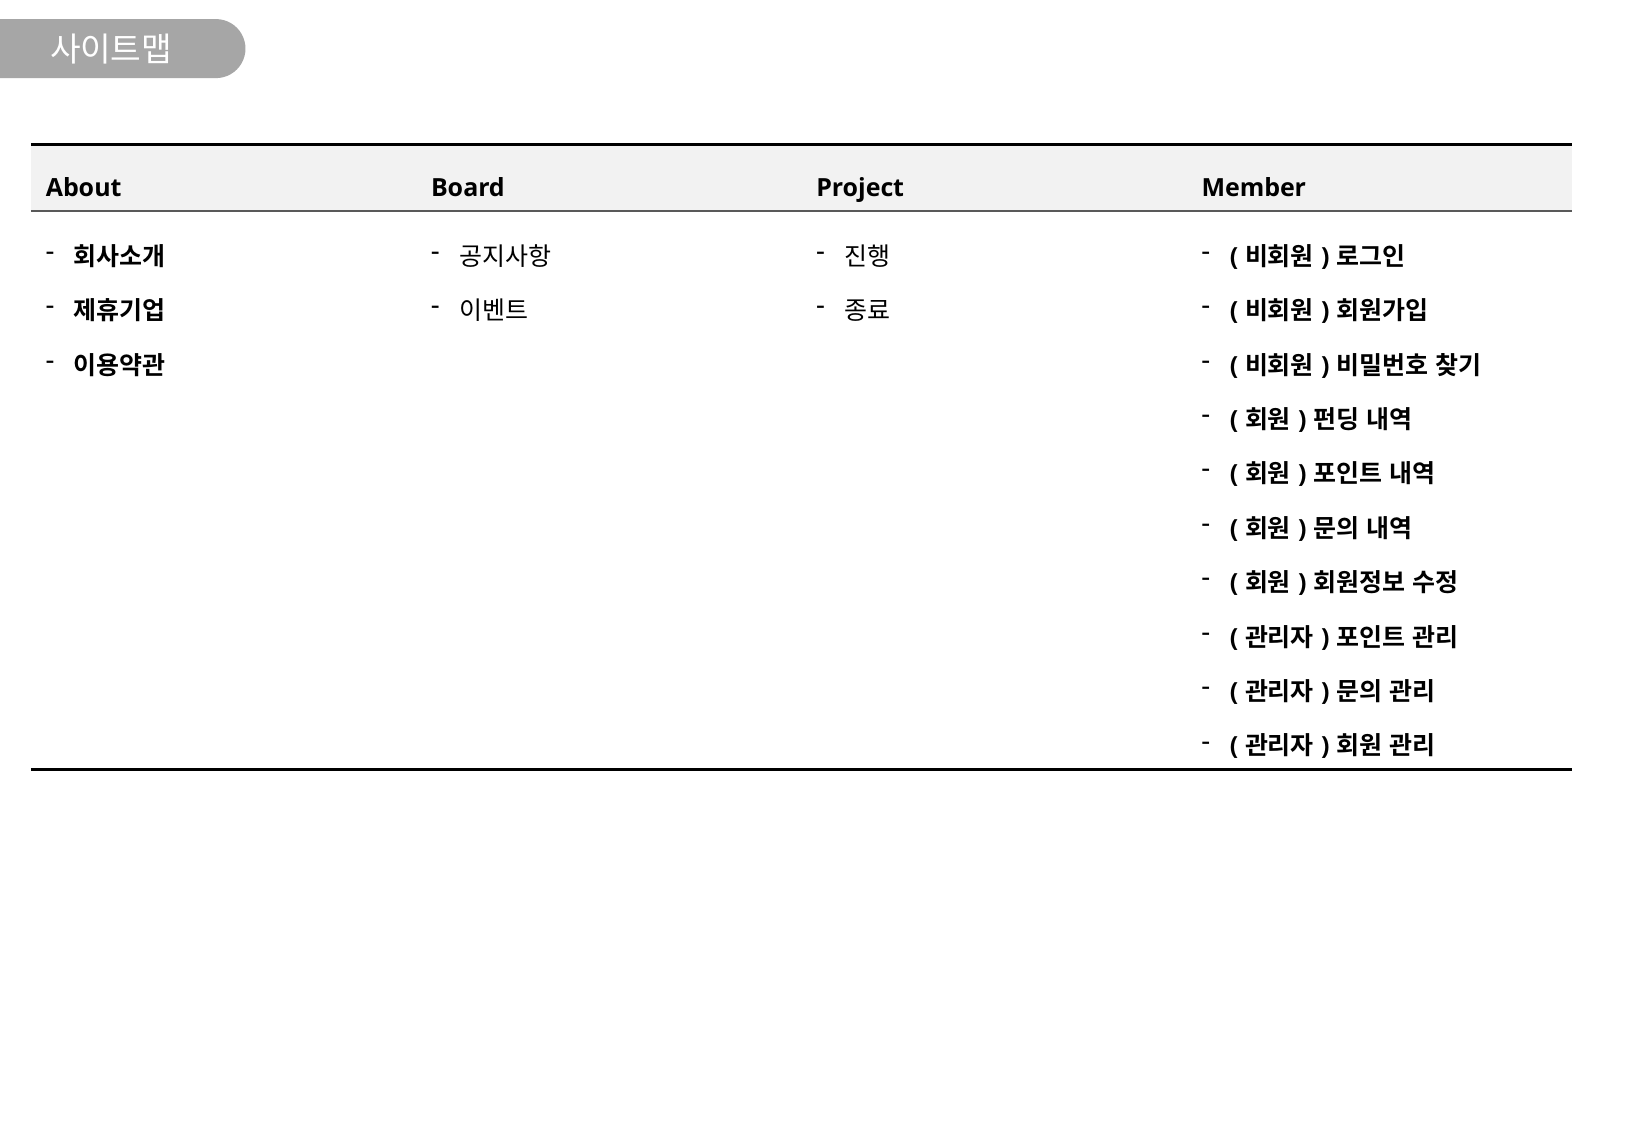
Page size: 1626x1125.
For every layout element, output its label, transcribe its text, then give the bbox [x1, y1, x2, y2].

table_header Member [1187, 146, 1572, 210]
table_cell 진행 종료 [801, 212, 1187, 768]
table_header About [31, 146, 416, 210]
table_header Board [416, 146, 801, 210]
table_cell (비회원)로그인 (비회원)회원가입 (비회원)비밀번호 찾기 (회원)펀딩 내역 (회원)포인트 내역 (회원)문의 내역 (회원)회원정보 수정 (관리자)포인트 관리 (관리자)문의 관리 (관리자)회원 관리 [1187, 212, 1572, 768]
table_header Project [801, 146, 1187, 210]
list 사이트맵 [0, 19, 223, 79]
table_cell 회사소개 제휴기업 이용약관 [31, 212, 416, 768]
table_cell 공지사항 이벤트 [416, 212, 801, 768]
